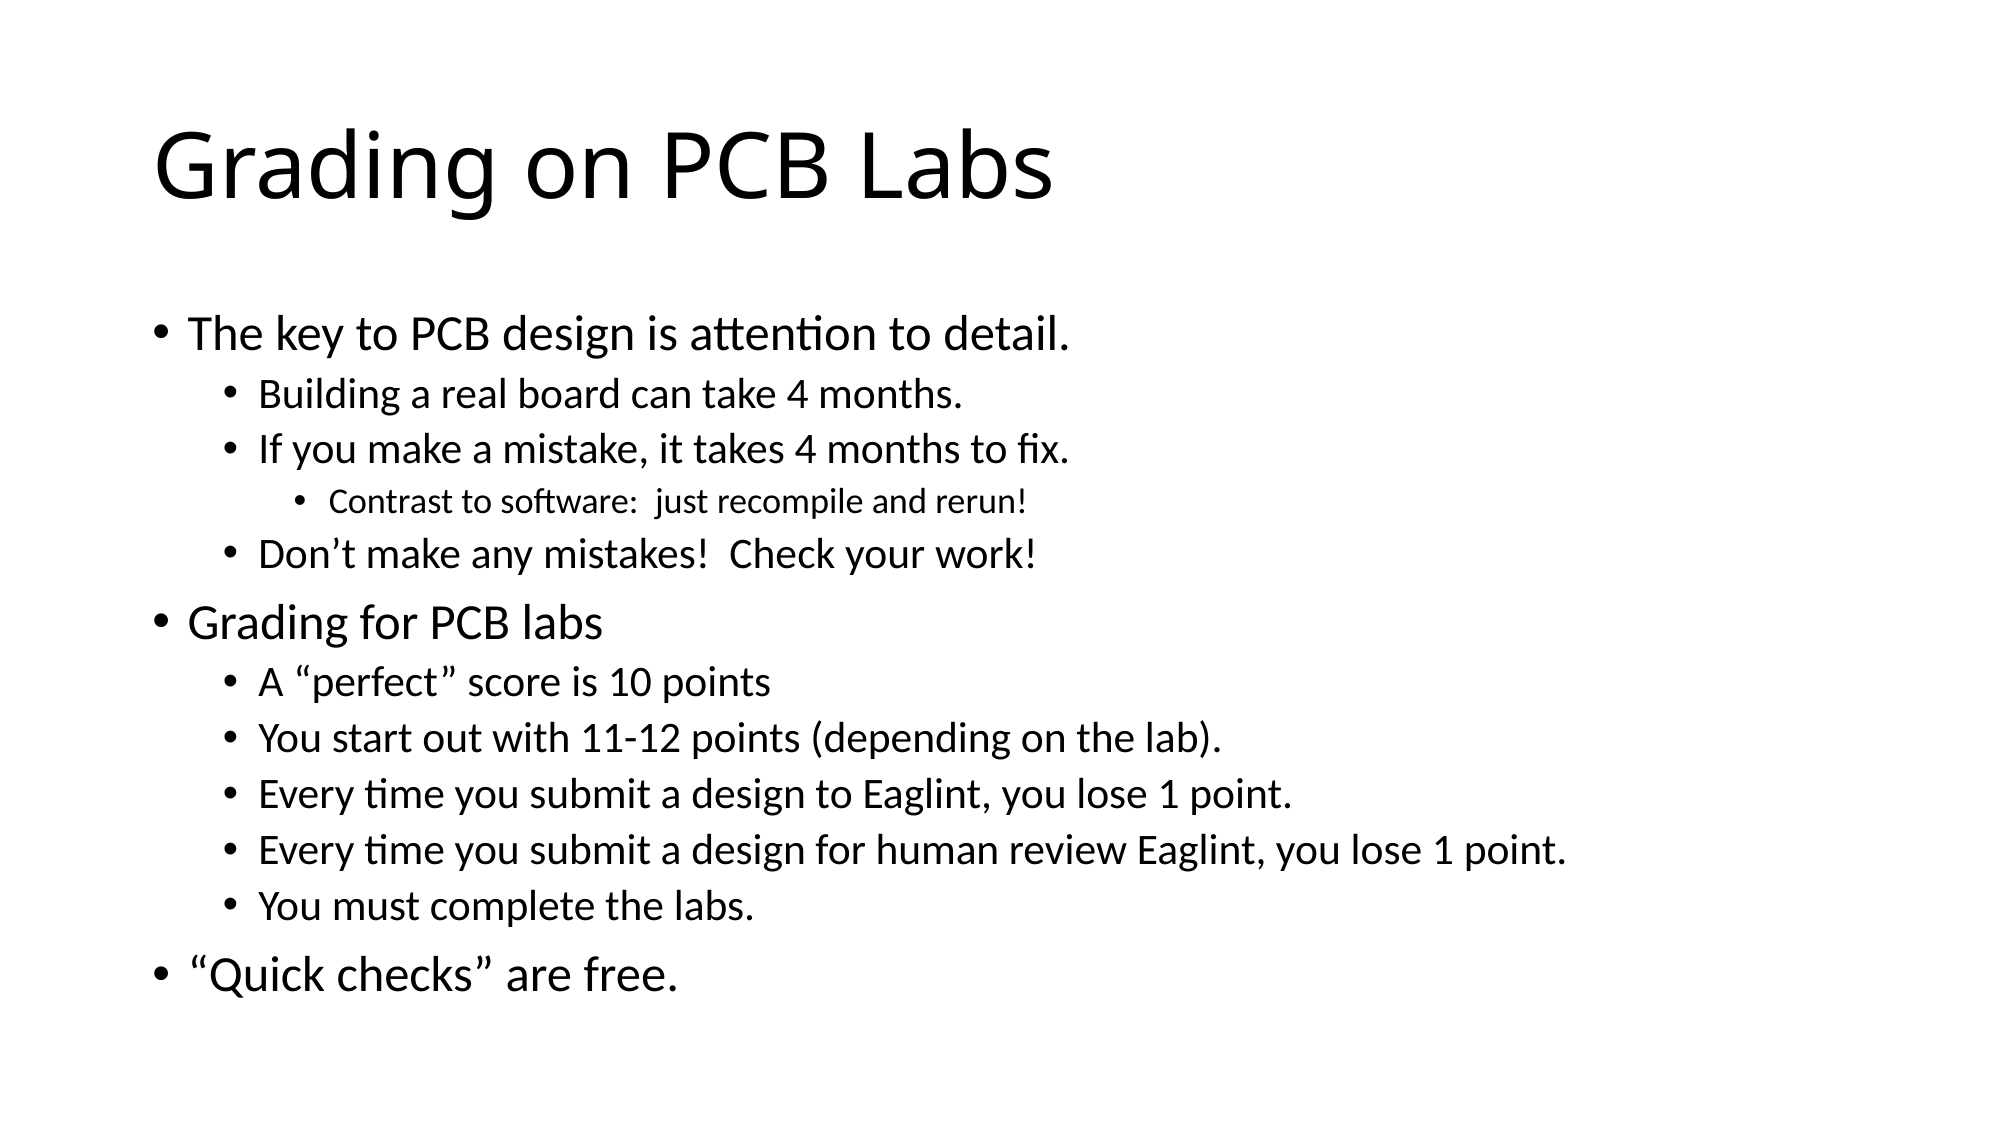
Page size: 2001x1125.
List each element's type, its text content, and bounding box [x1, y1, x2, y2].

list The key to PCB design is attention to detail. Building a real board can take 4 months. If you make a mistake, it takes 4 months to fix. Contrast to software: just recompile and rerun! Don’t make any mistakes! Check your work! Grading for PCB labs A “perfect” score is 10 points You start out with 11-12 points (depending on the lab). Every time you submit a design to Eaglint, you lose 1 point. Every time you submit a design for human review Eaglint, you lose 1 point. You must complete the labs. “Quick checks” are free. [137, 299, 1863, 1014]
title Grading on PCB Labs [137, 59, 1863, 278]
